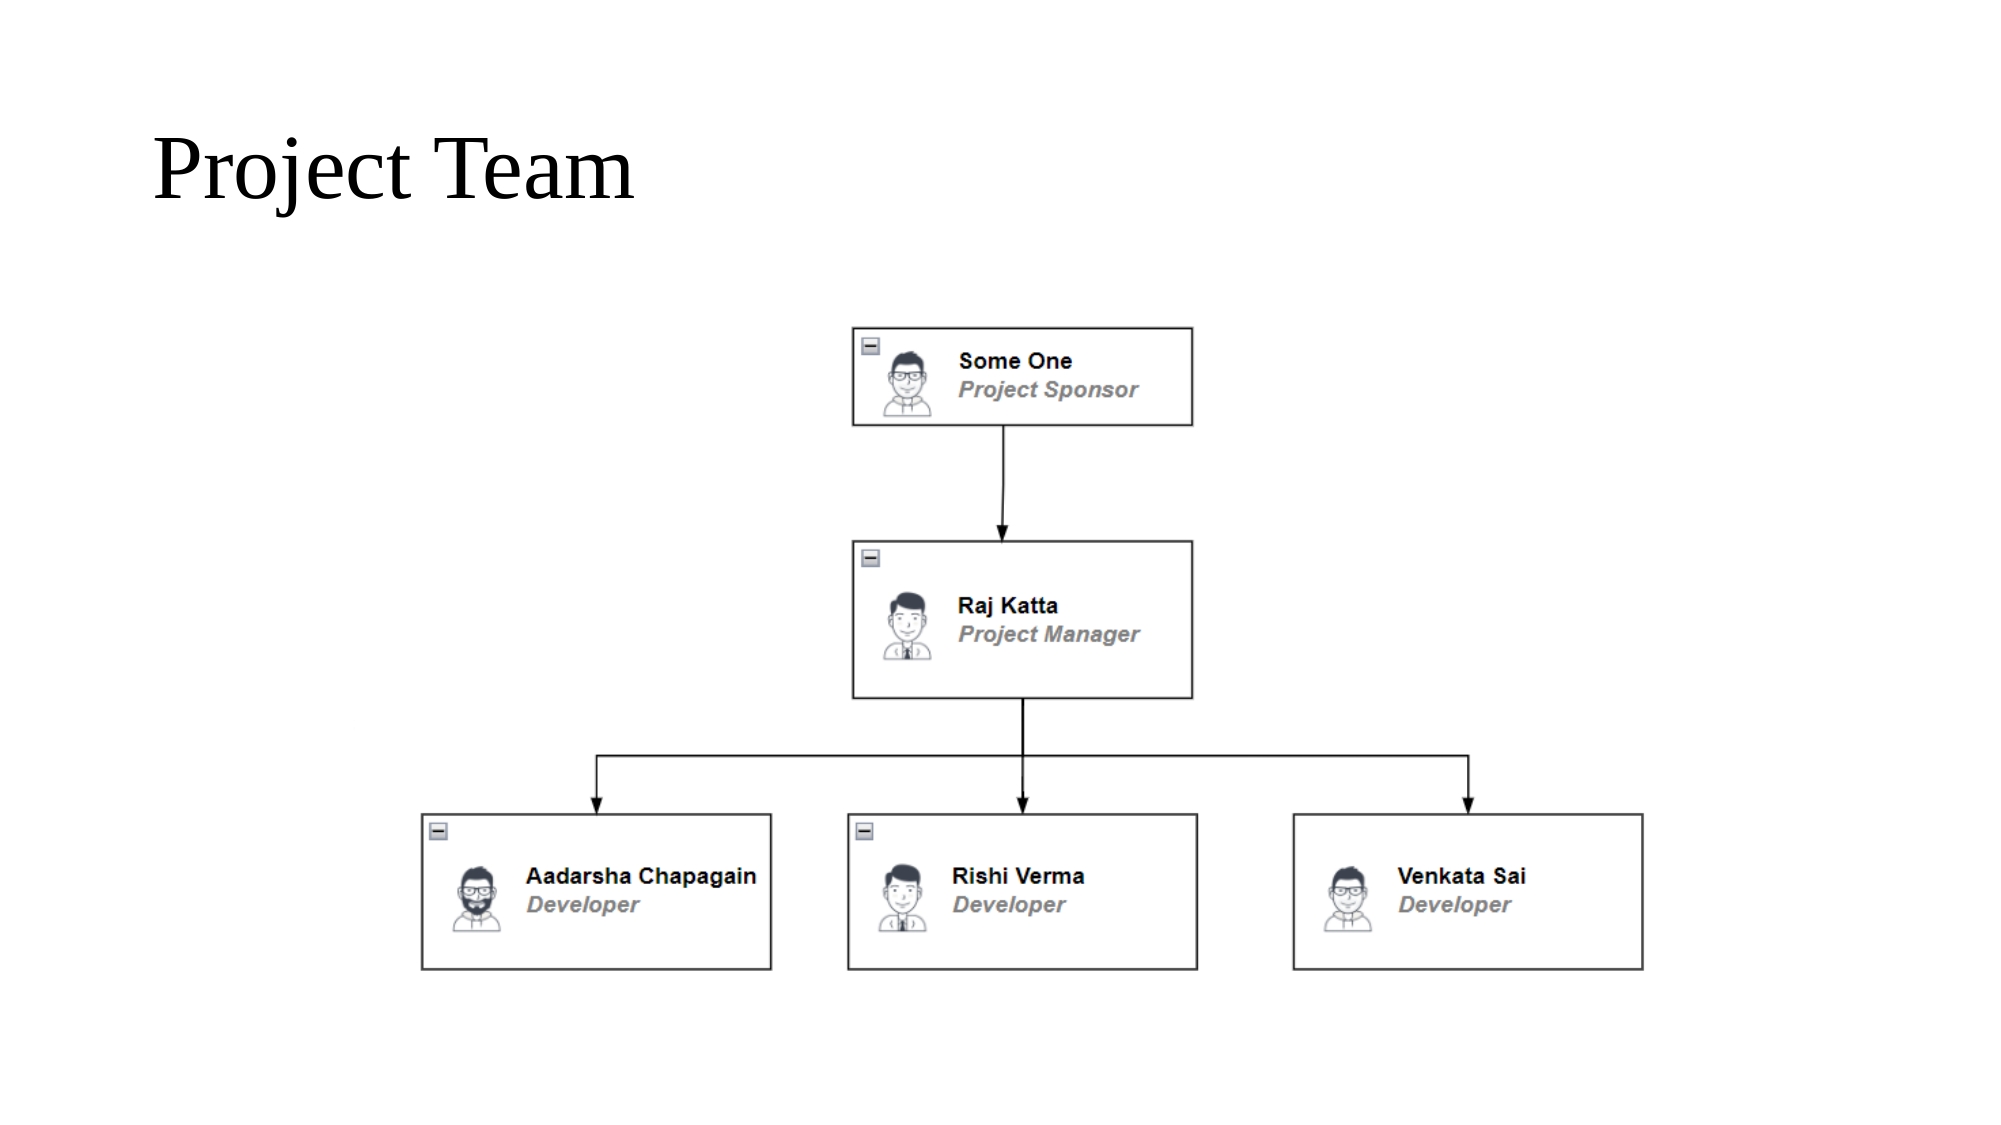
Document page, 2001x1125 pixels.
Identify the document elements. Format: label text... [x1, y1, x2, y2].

picture [353, 267, 1693, 1125]
title Project Team [137, 59, 1863, 278]
